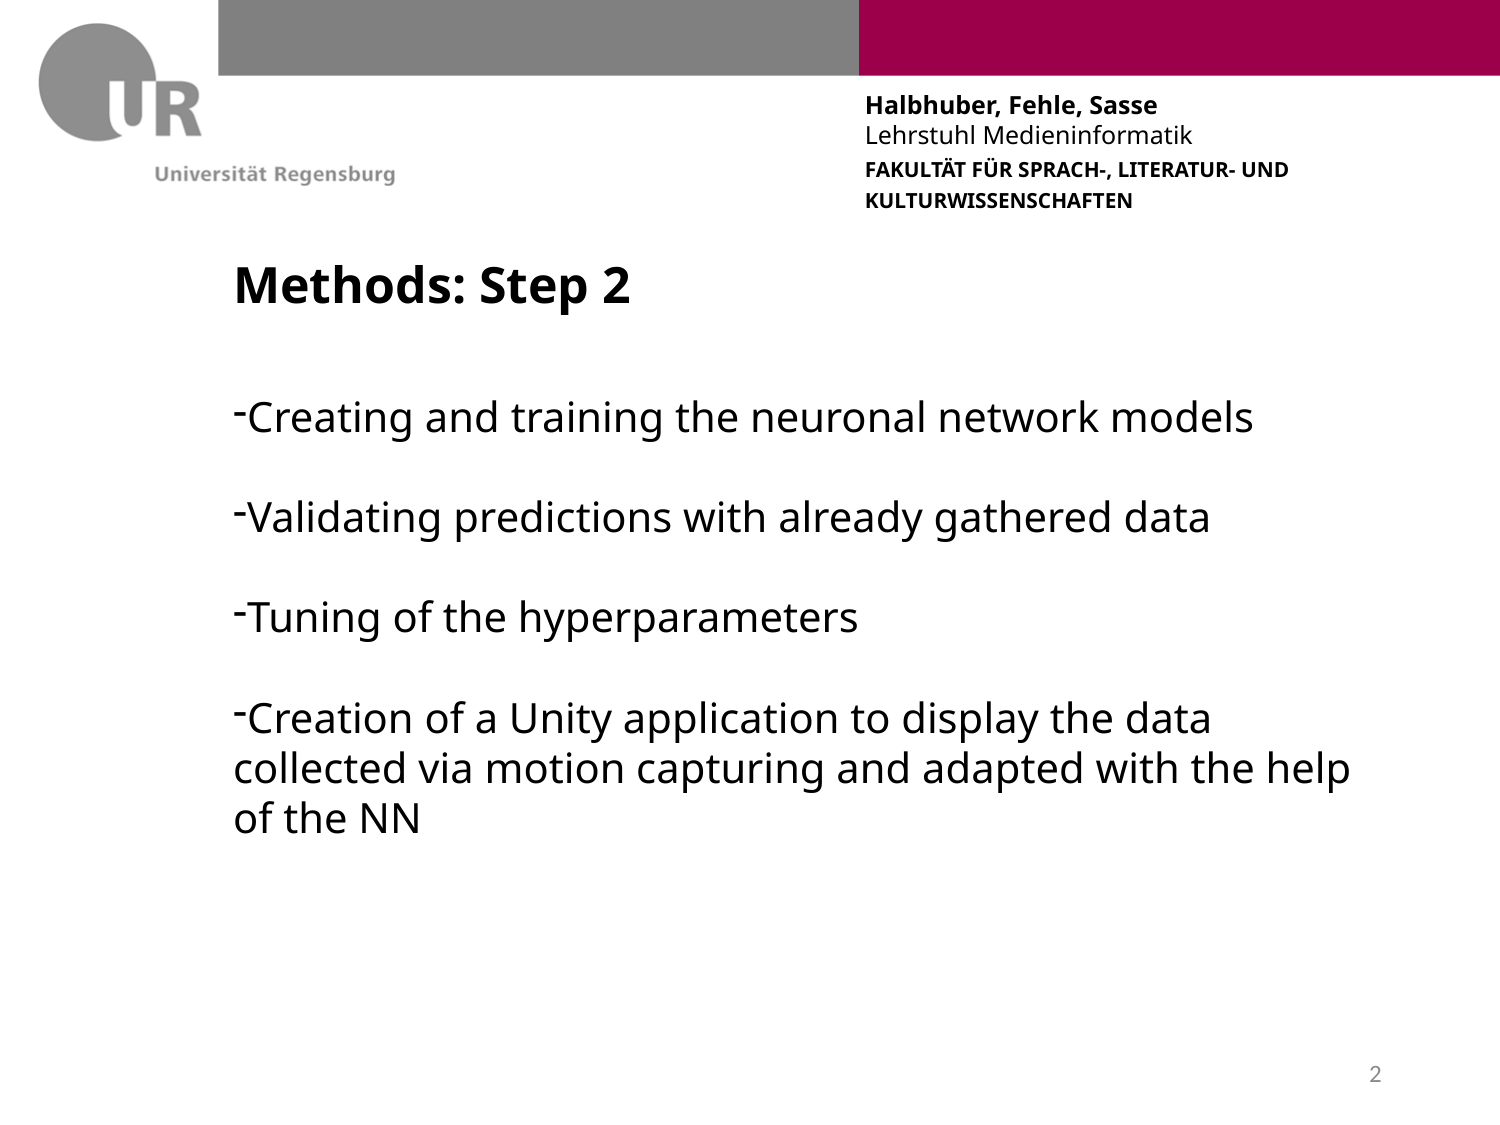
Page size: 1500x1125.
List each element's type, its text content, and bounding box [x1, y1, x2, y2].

slide_number 2 [1059, 1042, 1397, 1103]
picture [17, 18, 419, 209]
title Methods: Step 2 [218, 246, 1398, 361]
list Creating and training the neuronal network models Validating predictions with already gathered data Tuning of the hyperparameters Creation of a Unity application to display the data collected via motion capturing and adapted with the help of the NN [218, 383, 1400, 1034]
